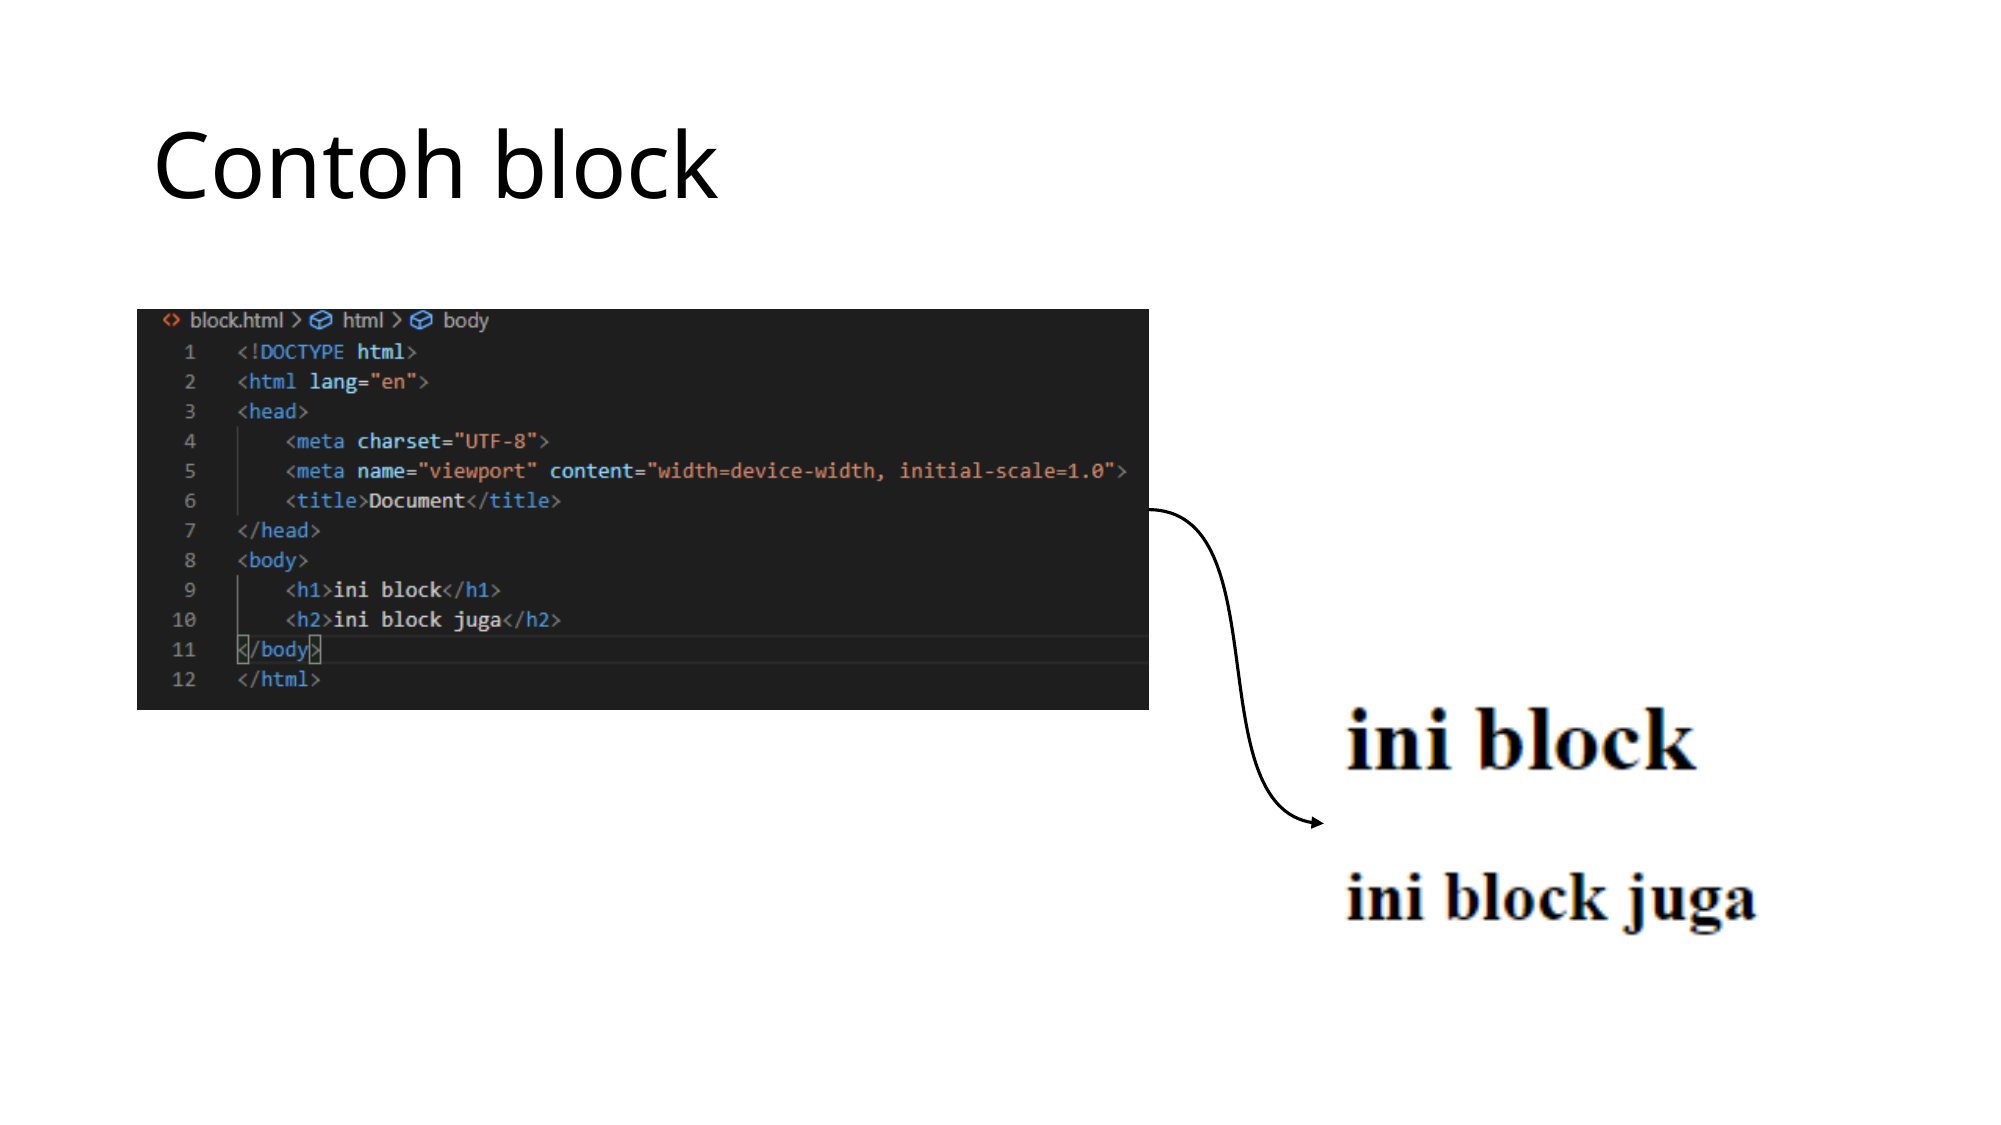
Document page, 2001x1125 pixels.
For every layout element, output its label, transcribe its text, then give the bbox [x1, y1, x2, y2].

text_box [1148, 509, 1324, 824]
title Contoh block [137, 59, 1863, 278]
picture [1323, 623, 1883, 1024]
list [137, 309, 1149, 710]
